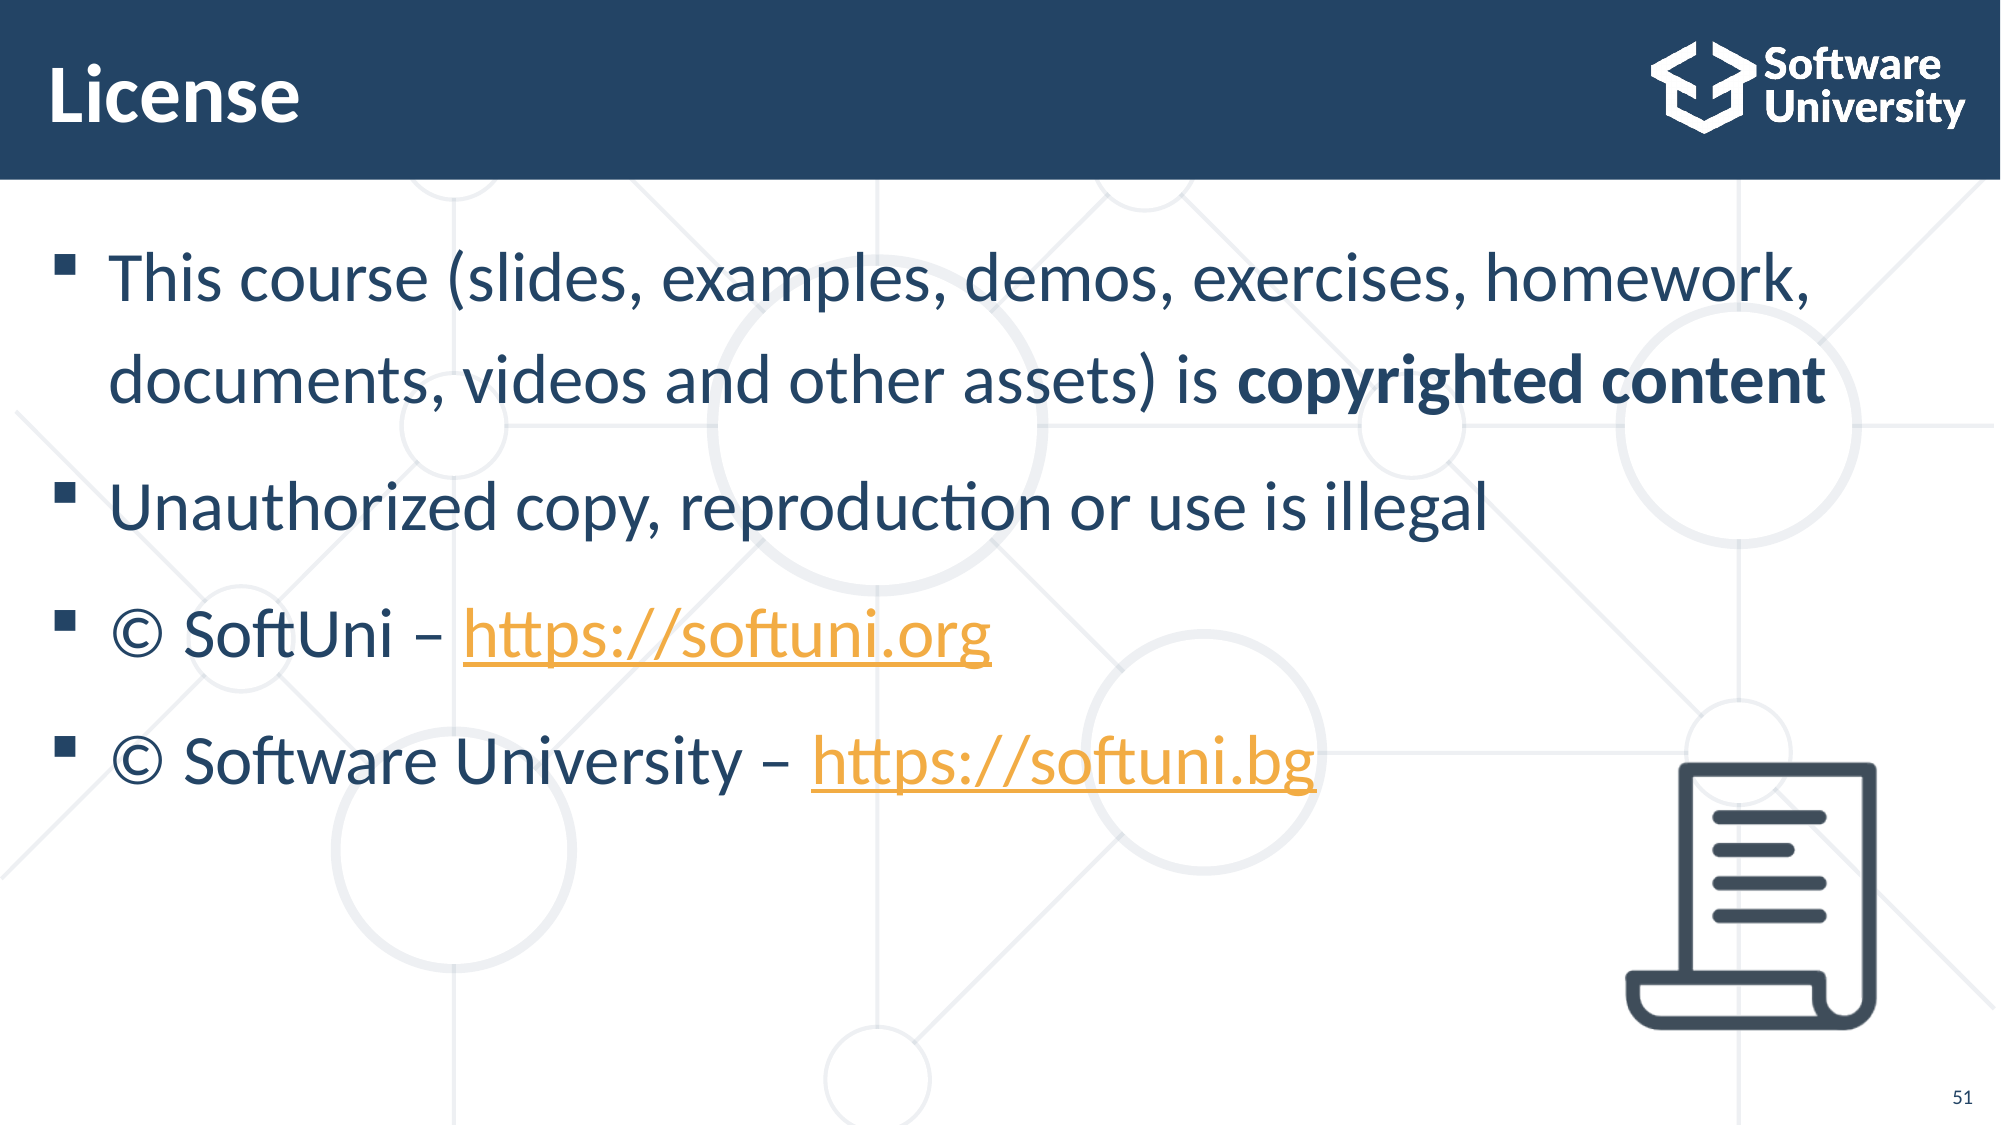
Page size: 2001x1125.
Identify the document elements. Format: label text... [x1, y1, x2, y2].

picture [1651, 41, 1966, 134]
slide_number 51 [1927, 1067, 1989, 1117]
picture [1598, 728, 1916, 1065]
list This course (slides, examples, demos, exercises, homework, documents, videos and other assets) is copyrighted content Unauthorized copy, reproduction or use is illegal © SoftUni – https://softuni.org © Software University – https://softuni.bg [31, 208, 1970, 1104]
title License [31, 16, 1625, 162]
